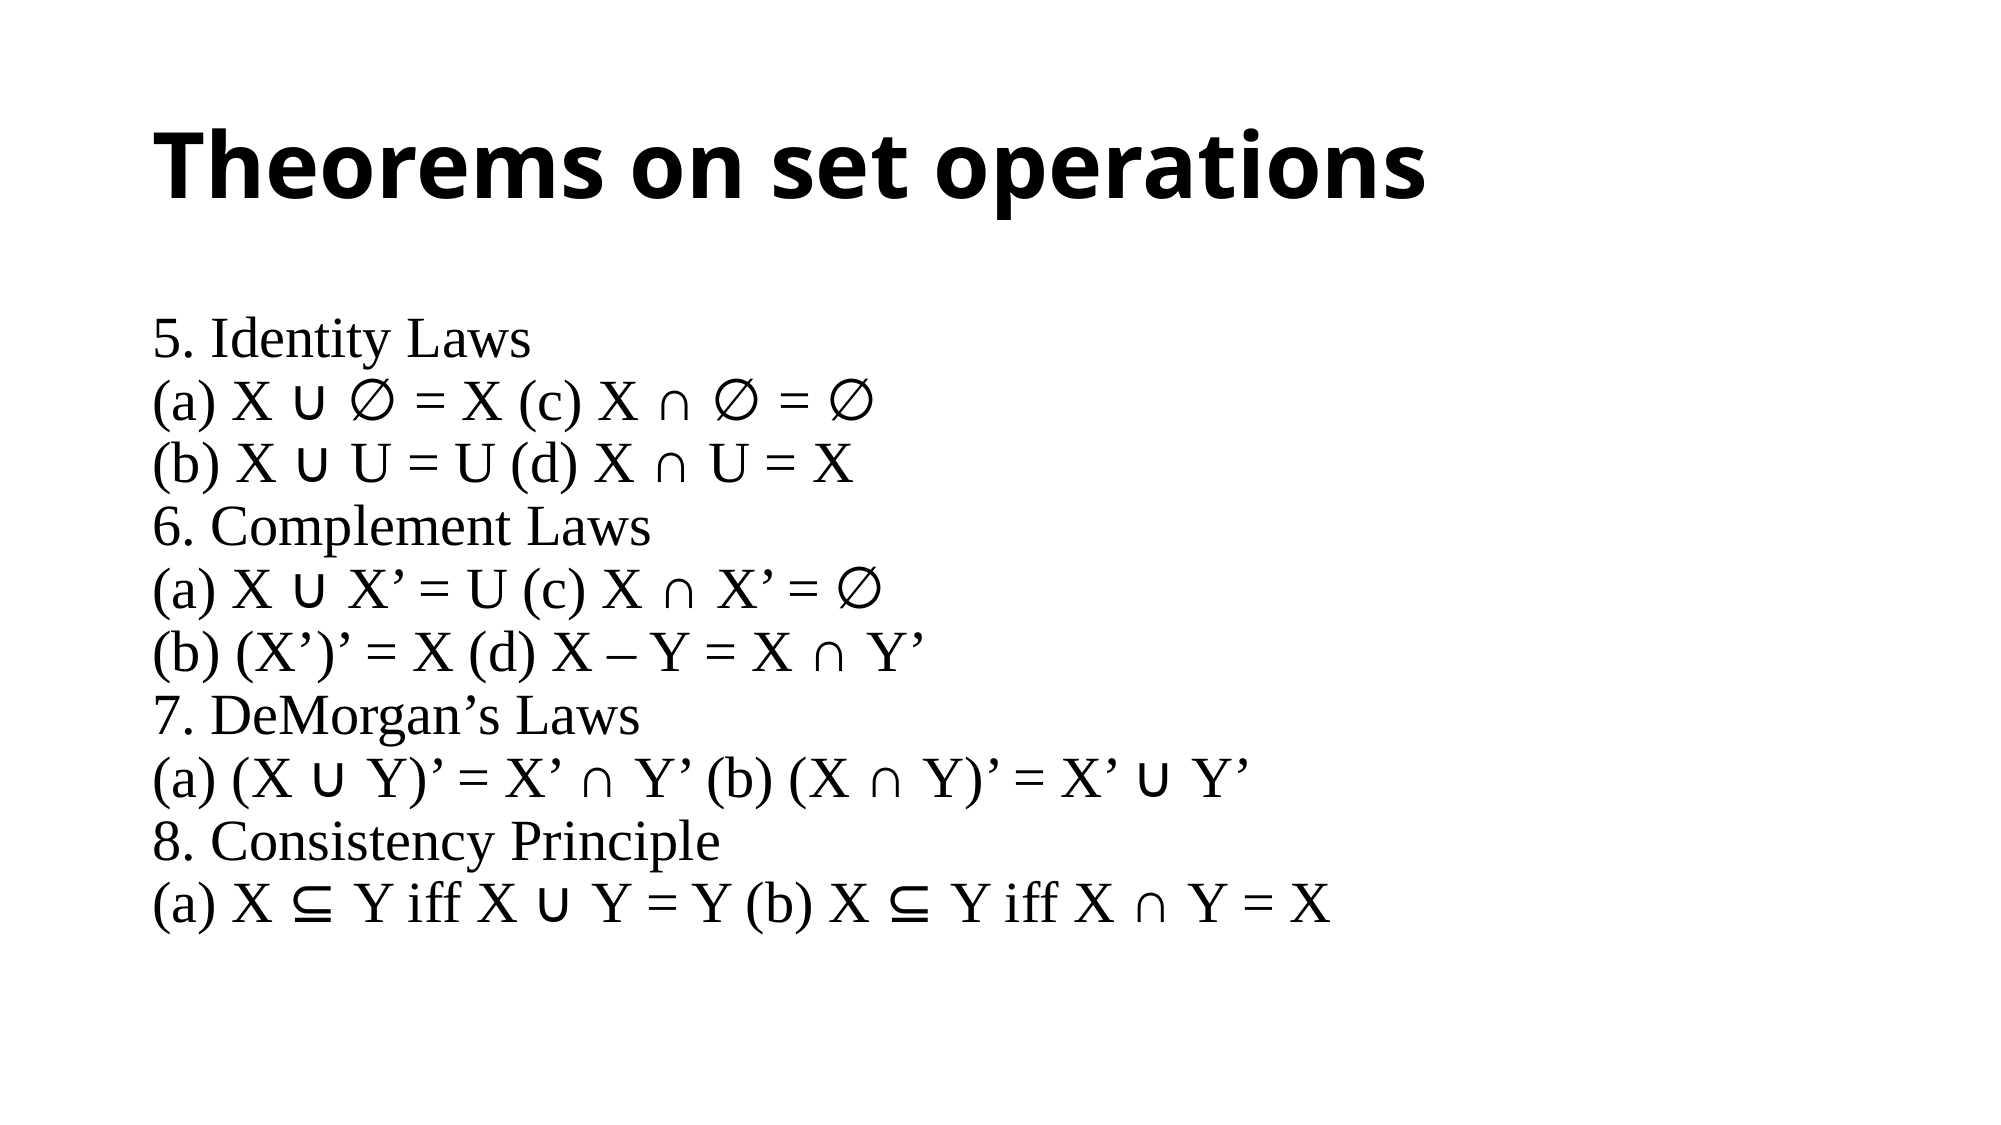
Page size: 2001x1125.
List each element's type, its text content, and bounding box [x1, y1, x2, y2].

title Theorems on set operations [137, 59, 1863, 278]
list 5. Identity Laws (a) X ∪ ∅ = X (c) X ∩ ∅ = ∅ (b) X ∪ U = U (d) X ∩ U = X 6. Complement Laws (a) X ∪ X’ = U (c) X ∩ X’ = ∅ (b) (X’)’ = X (d) X – Y = X ∩ Y’ 7. DeMorgan’s Laws (a) (X ∪ Y)’ = X’ ∩ Y’ (b) (X ∩ Y)’ = X’ ∪ Y’ 8. Consistency Principle (a) X ⊆ Y iff X ∪ Y = Y (b) X ⊆ Y iff X ∩ Y = X [137, 299, 1863, 1014]
